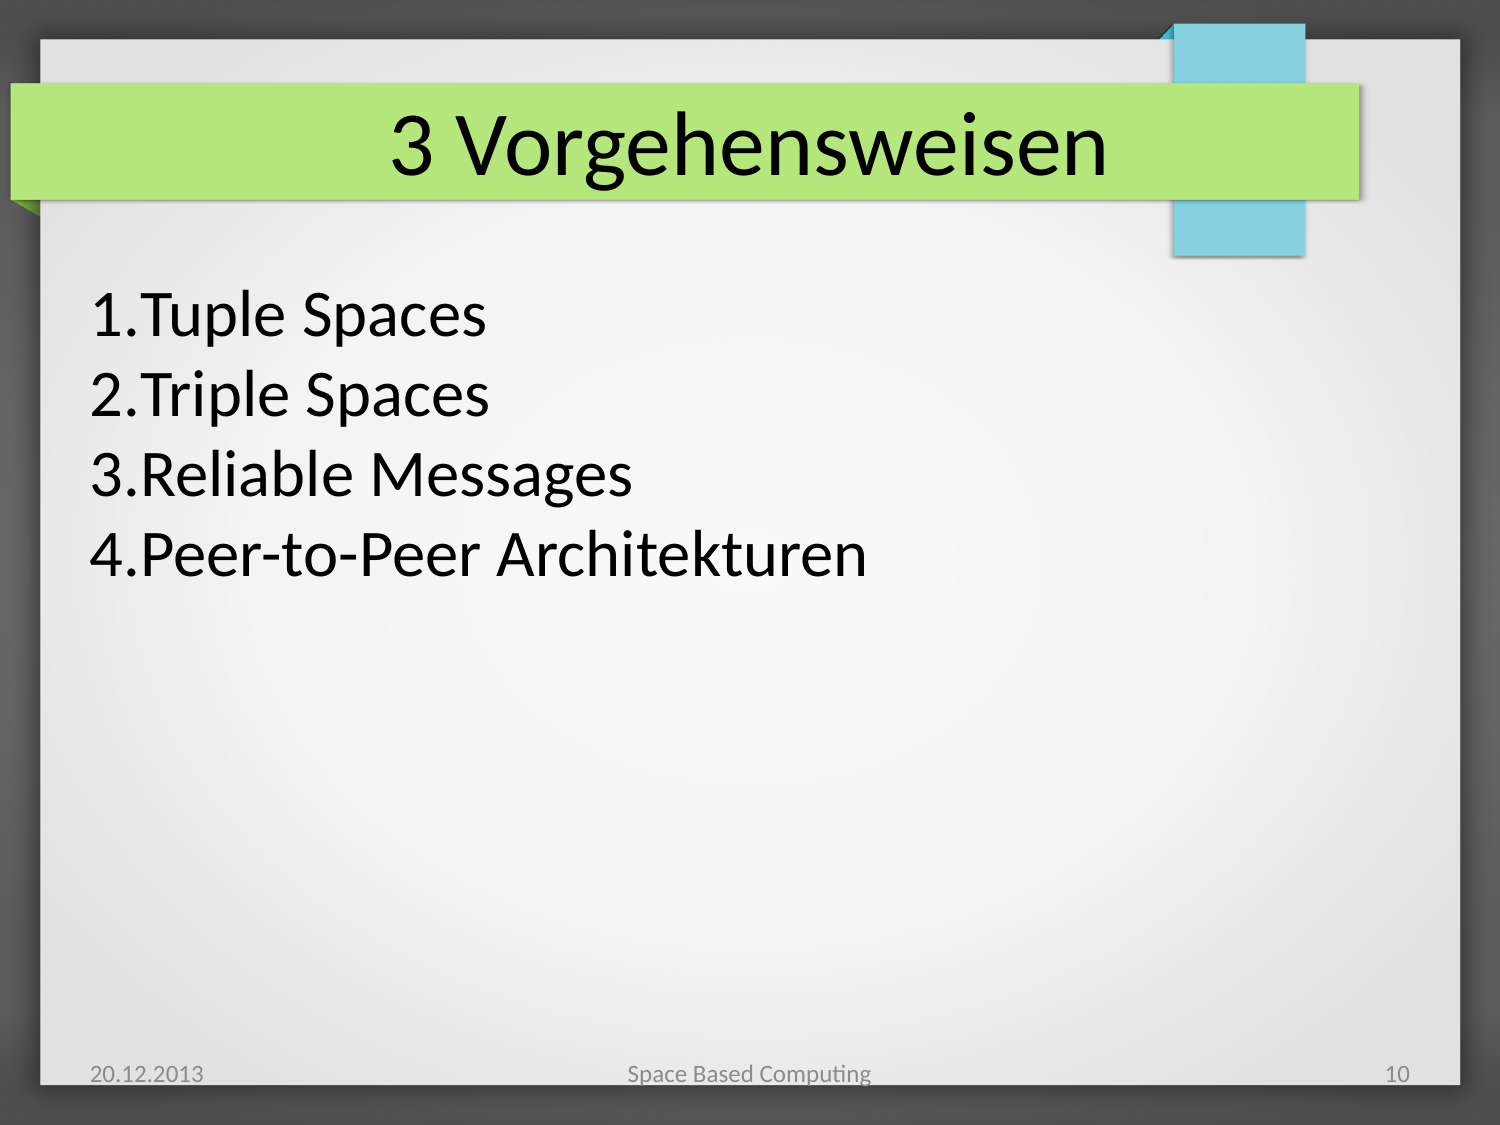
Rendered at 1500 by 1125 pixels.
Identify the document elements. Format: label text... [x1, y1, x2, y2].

text_box Tuple Spaces Triple Spaces Reliable Messages Peer-to-Peer Architekturen [74, 262, 1425, 1005]
text_box 3 Vorgehensweisen [74, 45, 1425, 233]
text_box 20.12.2013 [75, 1042, 425, 1103]
text_box <Nummer> [1074, 1042, 1425, 1103]
picture [0, 0, 1500, 1125]
text_box Space Based Computing [512, 1042, 988, 1103]
